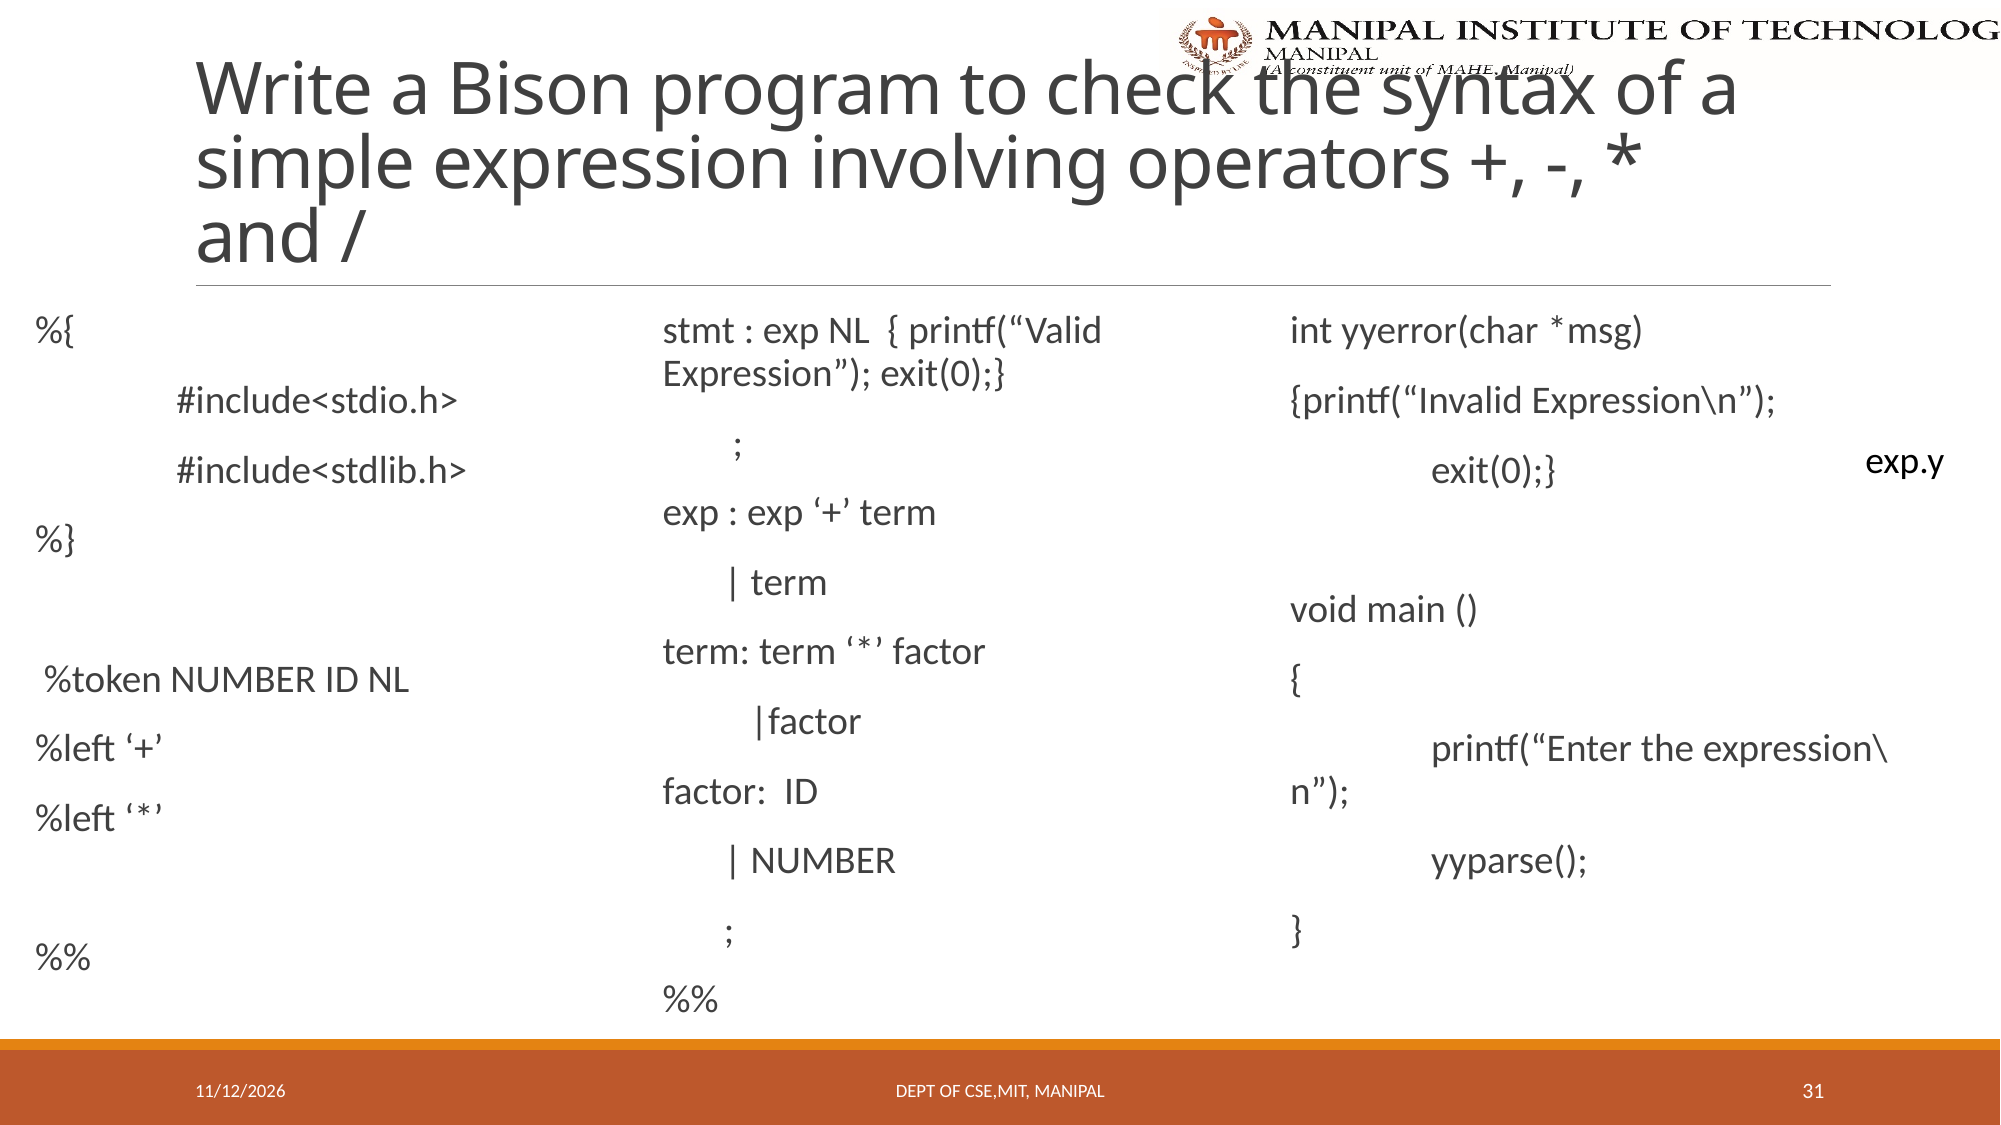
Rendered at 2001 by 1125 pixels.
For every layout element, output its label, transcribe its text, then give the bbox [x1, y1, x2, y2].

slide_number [180, 1059, 586, 1120]
title Write a Bison program to check the syntax of a simple expression involving operators +, -, * and / [180, 47, 1830, 285]
text_box exp.y [1850, 428, 2000, 489]
slide_number 31 [1624, 1059, 1840, 1120]
list %{ #include<stdio.h> #include<stdlib.h> %} %token NUMBER ID NL %left ‘+’ %left ‘*’ %% stmt : exp NL { printf(“Valid Expression”); exit(0);} ; exp : exp ‘+’ term | term term: term ‘*’ factor |factor factor: ID | NUMBER ; %% int yyerror(char *msg) {printf(“Invalid Expression\n”); exit(0);} void main () { printf(“Enter the expression\n”); yyparse(); } [21, 302, 1904, 1060]
picture [1159, 8, 2001, 90]
footer Dept Of CSE,MIT, Manipal [604, 1059, 1396, 1120]
